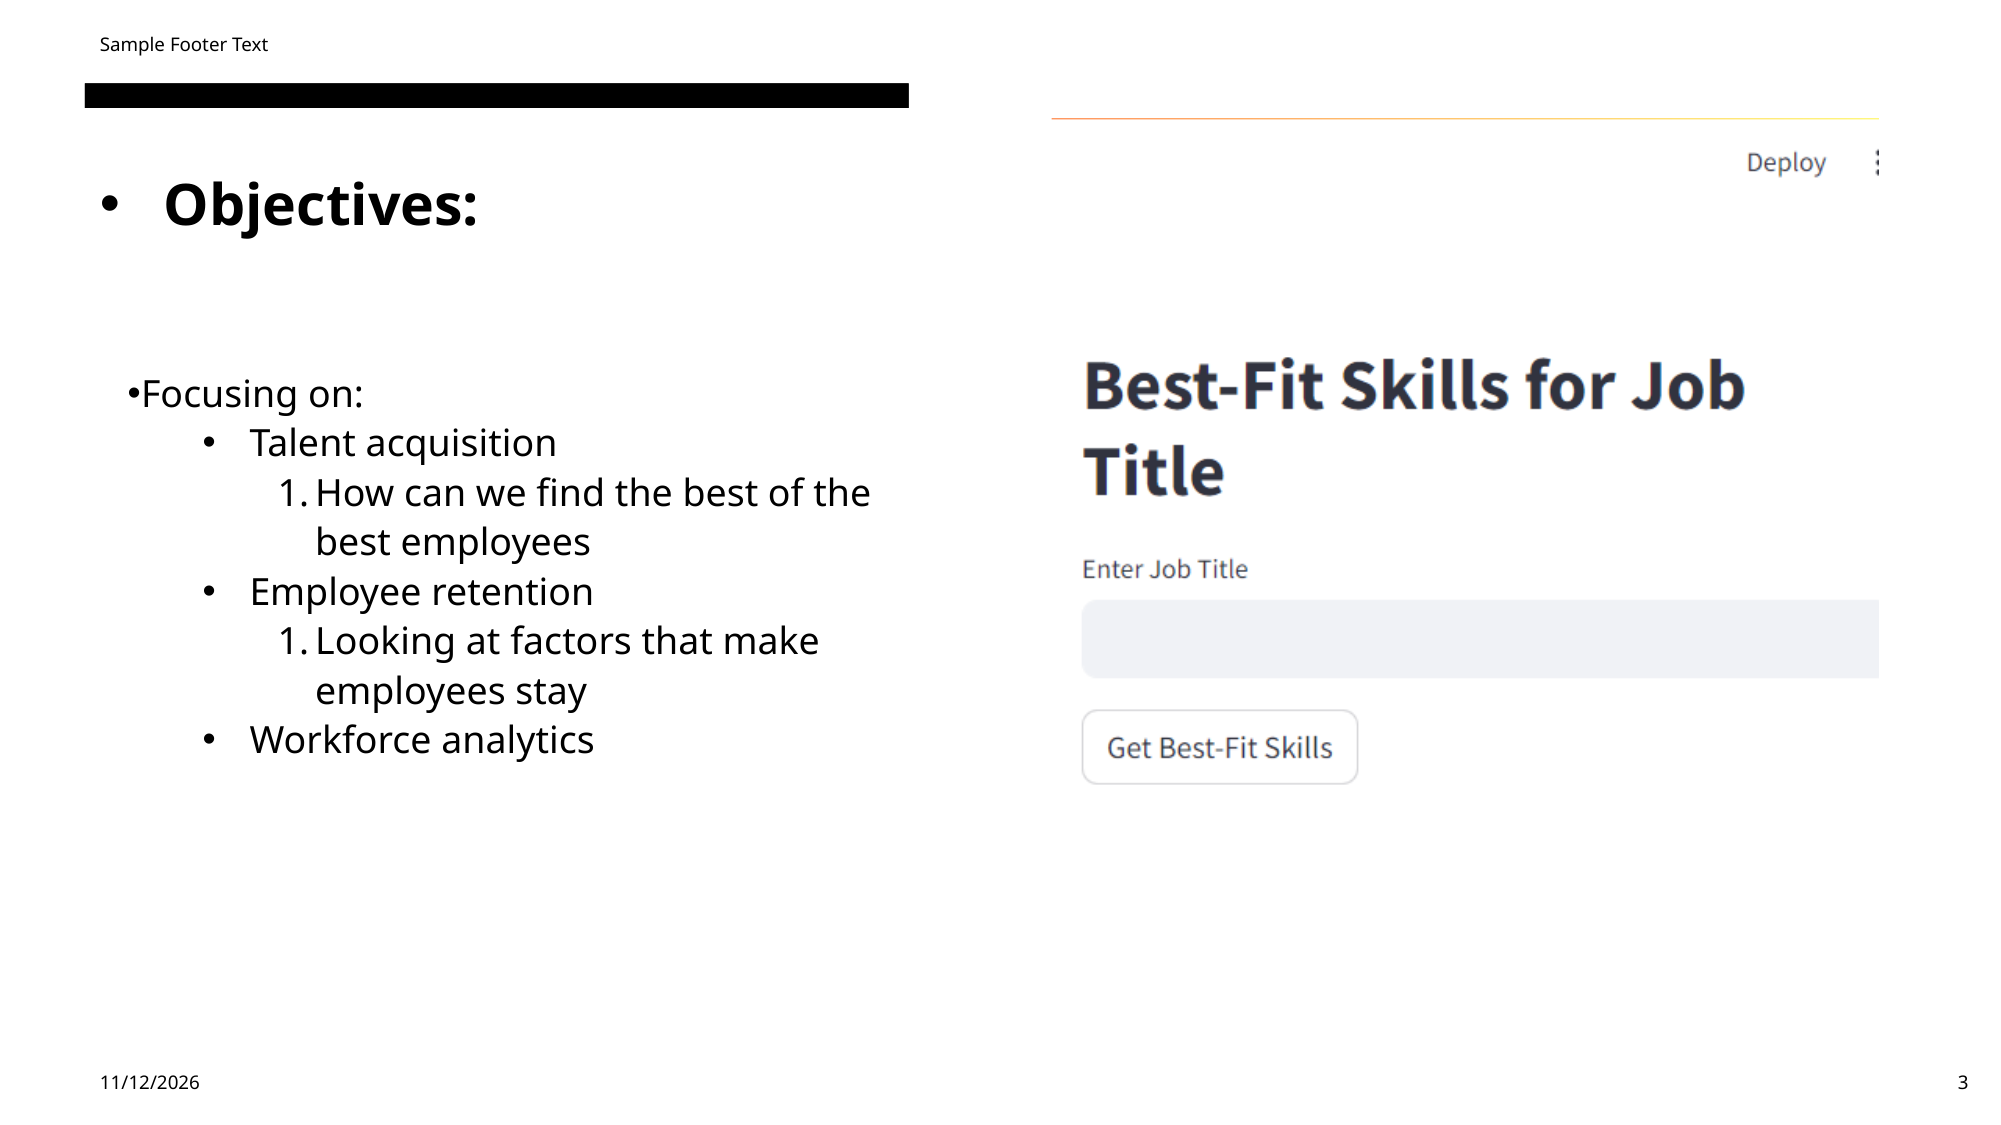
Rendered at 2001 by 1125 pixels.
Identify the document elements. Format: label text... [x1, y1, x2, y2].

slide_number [84, 1053, 535, 1114]
title Objectives: [84, 160, 909, 363]
picture [1051, 117, 1879, 1040]
list Focusing on: Talent acquisition How can we find the best of the best employees Employee retention Looking at factors that make employees stay Workforce analytics [112, 357, 937, 1125]
footer Sample Footer Text [84, 16, 760, 76]
slide_number 3 [1879, 1053, 1984, 1114]
